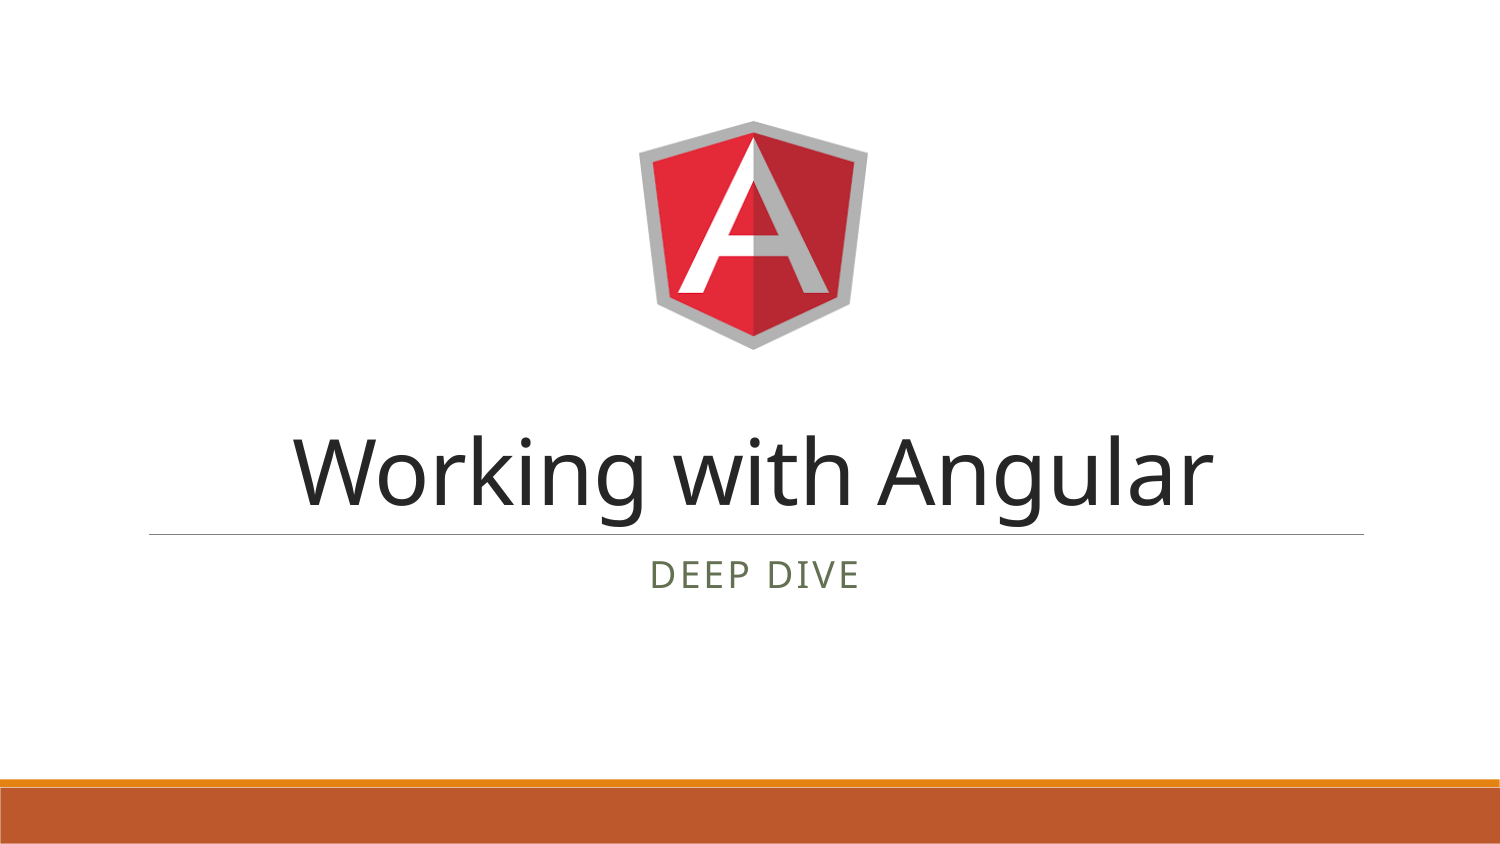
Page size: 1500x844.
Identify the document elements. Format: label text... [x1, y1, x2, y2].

subtitle Deep Dive [135, 548, 1373, 689]
title Working with Angular [135, 93, 1373, 533]
picture [639, 121, 869, 351]
